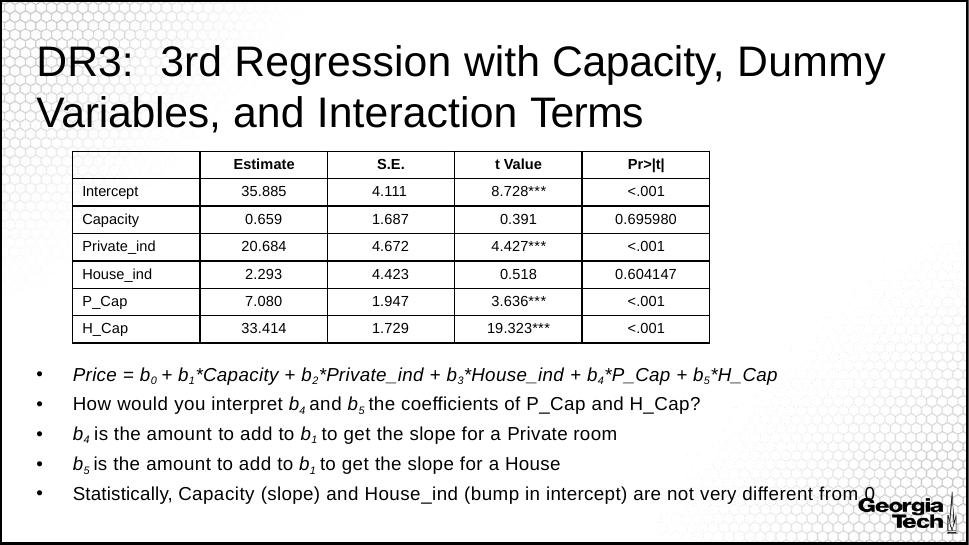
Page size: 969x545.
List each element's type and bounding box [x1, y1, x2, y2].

text_box [0, 0, 968, 544]
text_box [658, 236, 968, 545]
